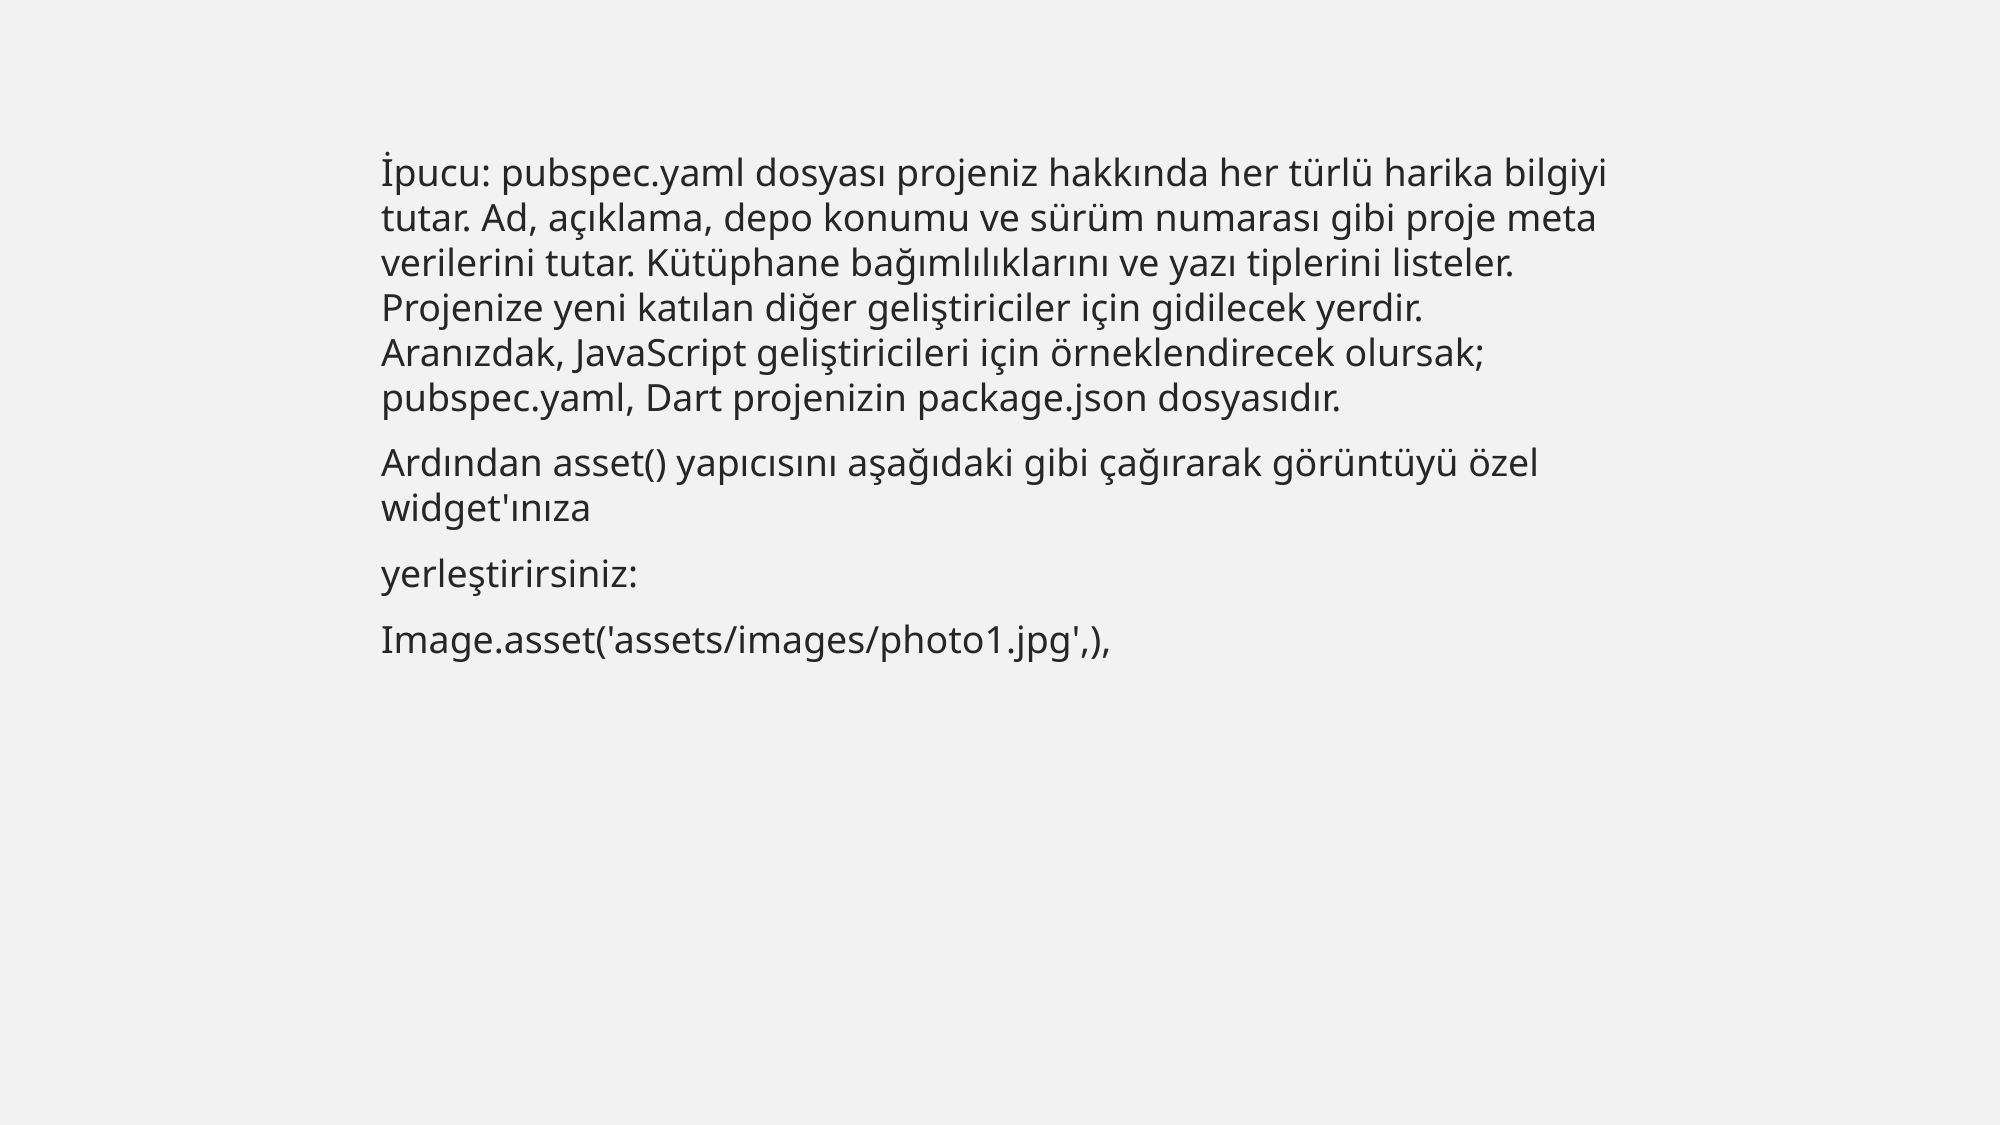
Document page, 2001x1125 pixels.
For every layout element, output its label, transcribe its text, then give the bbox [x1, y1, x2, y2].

list İpucu: pubspec.yaml dosyası projeniz hakkında her türlü harika bilgiyi tutar. Ad, açıklama, depo konumu ve sürüm numarası gibi proje meta verilerini tutar. Kütüphane bağımlılıklarını ve yazı tiplerini listeler. Projenize yeni katılan diğer geliştiriciler için gidilecek yerdir. Aranızdak, JavaScript geliştiricileri için örneklendirecek olursak; pubspec.yaml, Dart projenizin package.json dosyasıdır. Ardından asset() yapıcısını aşağıdaki gibi çağırarak görüntüyü özel widget'ınıza yerleştirirsiniz: Image.asset('assets/images/photo1.jpg',), [366, 141, 1634, 993]
